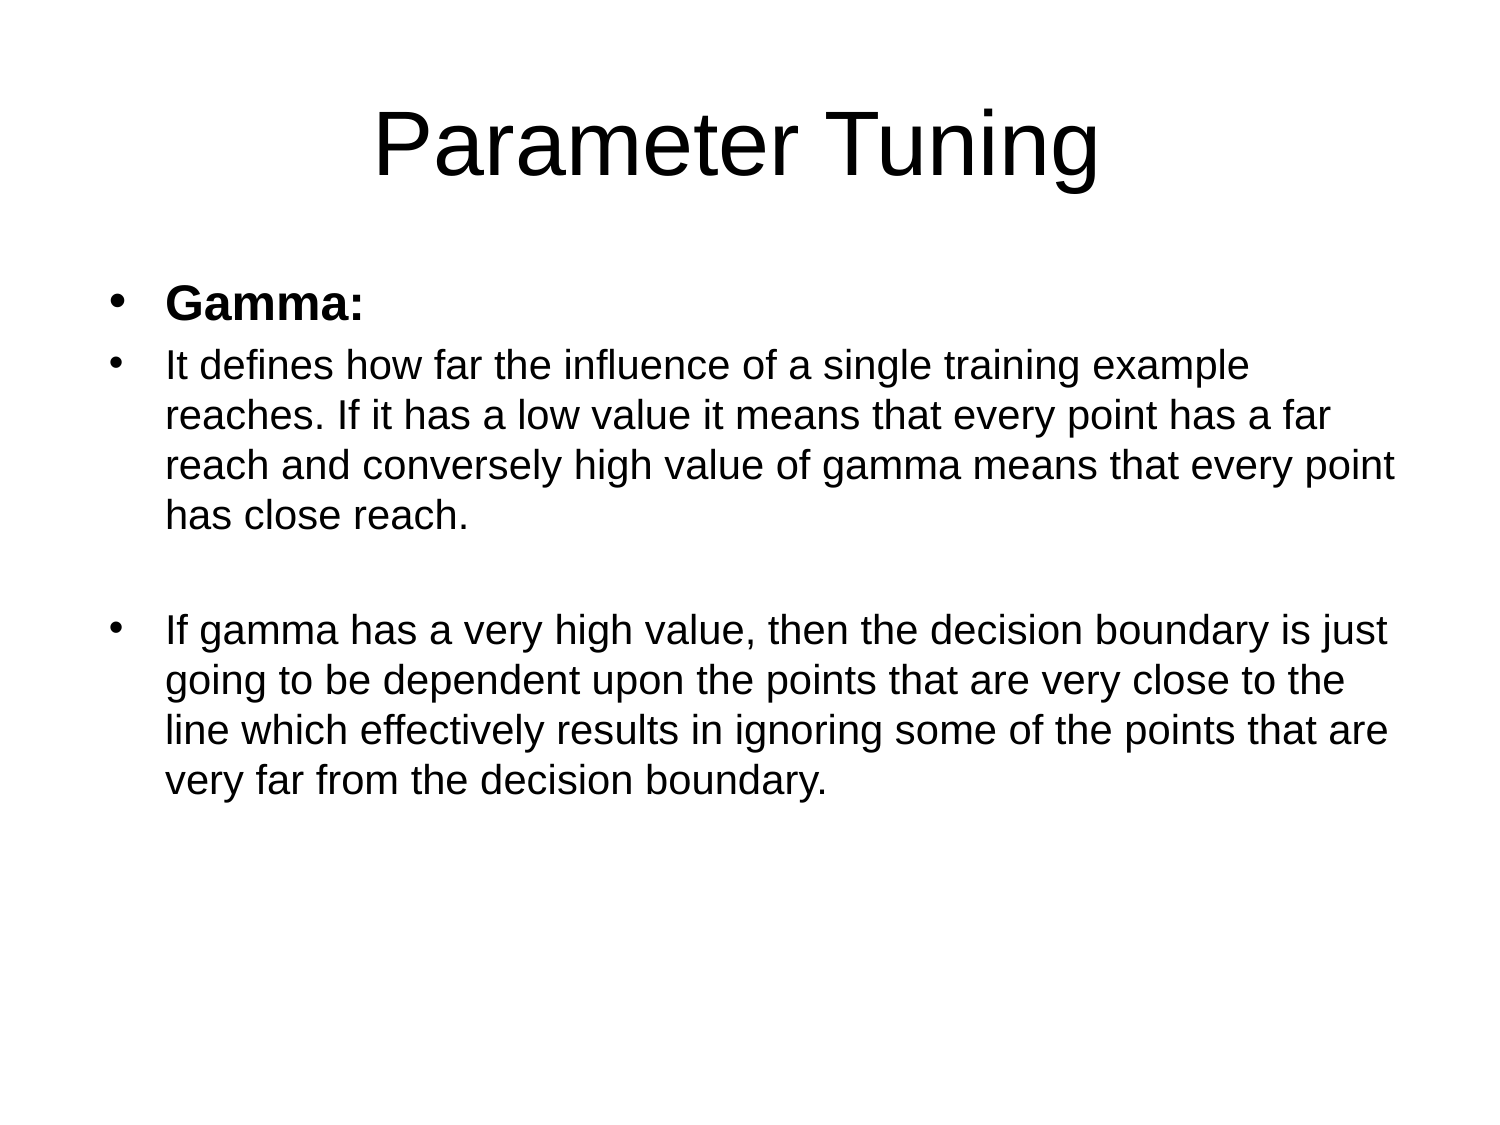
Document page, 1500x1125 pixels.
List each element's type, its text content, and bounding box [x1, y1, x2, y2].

title Parameter Tuning [75, 45, 1425, 233]
list Gamma: It defines how far the influence of a single training example reaches. If it has a low value it means that every point has a far reach and conversely high value of gamma means that every point has close reach. If gamma has a very high value, then the decision boundary is just going to be dependent upon the points that are very close to the line which effectively results in ignoring some of the points that are very far from the decision boundary. [75, 262, 1425, 1005]
